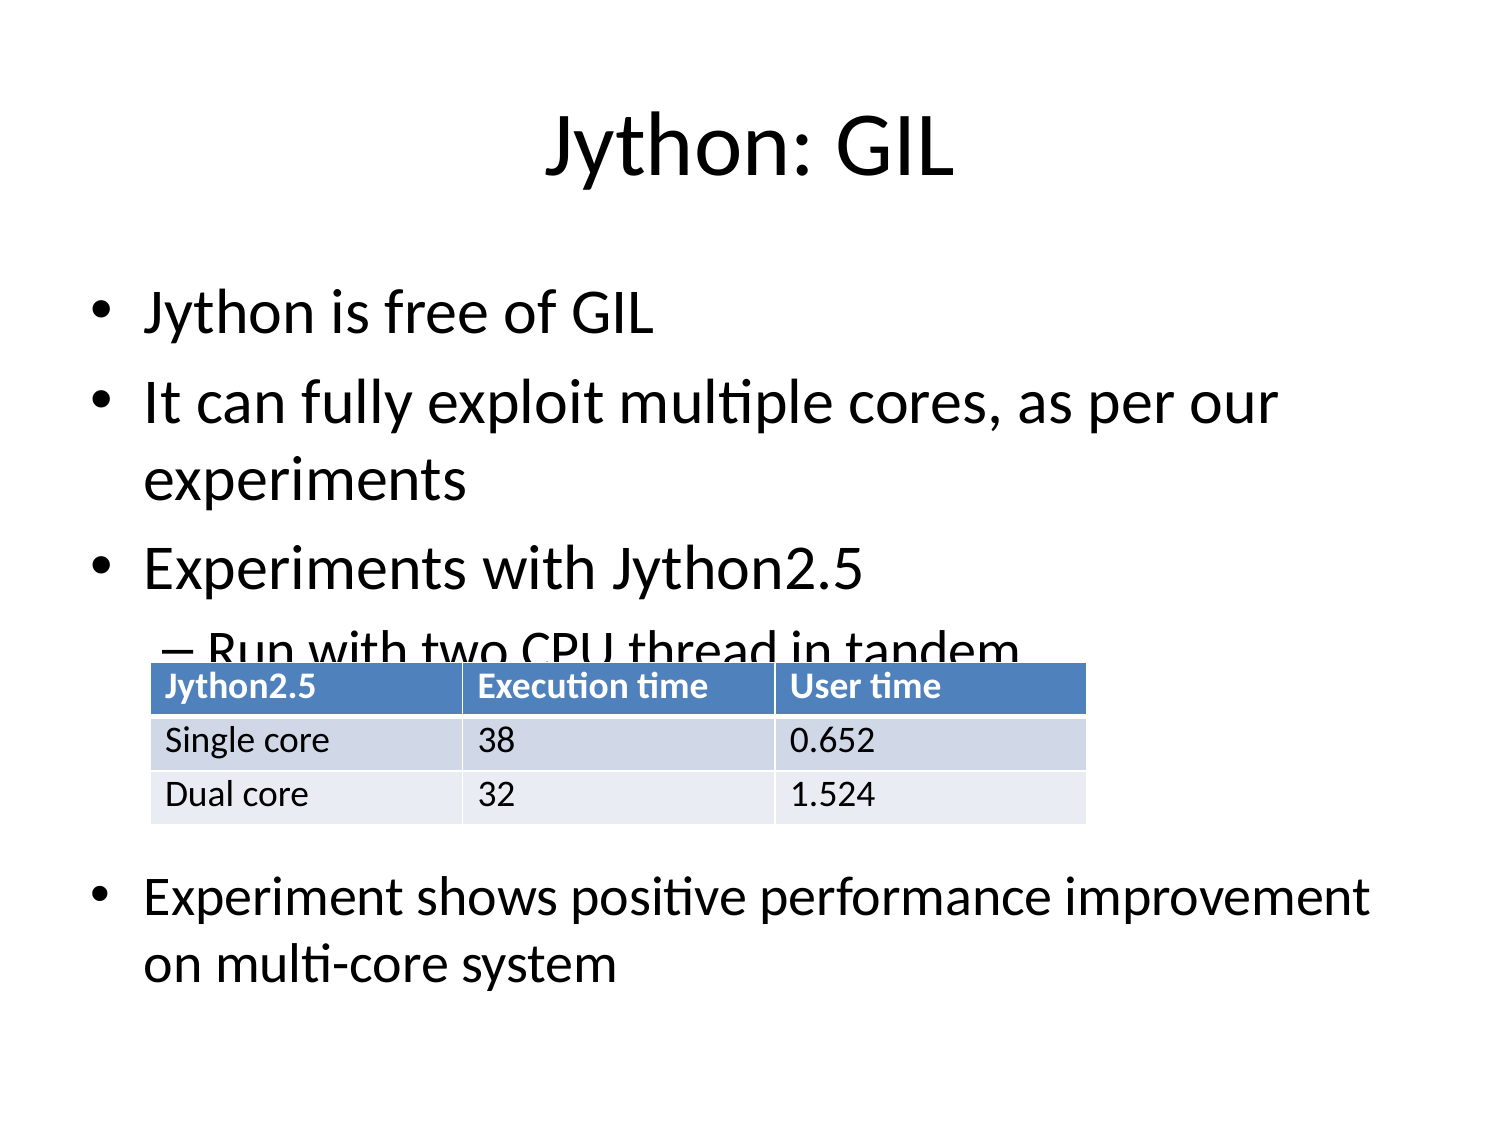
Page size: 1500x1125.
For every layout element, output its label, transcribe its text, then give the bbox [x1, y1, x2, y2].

list Jython is free of GIL It can fully exploit multiple cores, as per our experiments Experiments with Jython2.5 Run with two CPU thread in tandem Experiment shows positive performance improvement on multi-core system [75, 262, 1425, 1005]
table_cell Single core [151, 719, 462, 770]
table_cell 0.652 [776, 719, 1086, 770]
title Jython: GIL [75, 45, 1425, 233]
table_cell 32 [463, 772, 774, 824]
table_header Jython2.5 [151, 663, 462, 714]
table_header User time [776, 663, 1086, 714]
table_cell 38 [463, 719, 774, 770]
table_cell 1.524 [776, 772, 1086, 824]
table_cell Dual core [151, 772, 462, 824]
table_header Execution time [463, 663, 774, 714]
